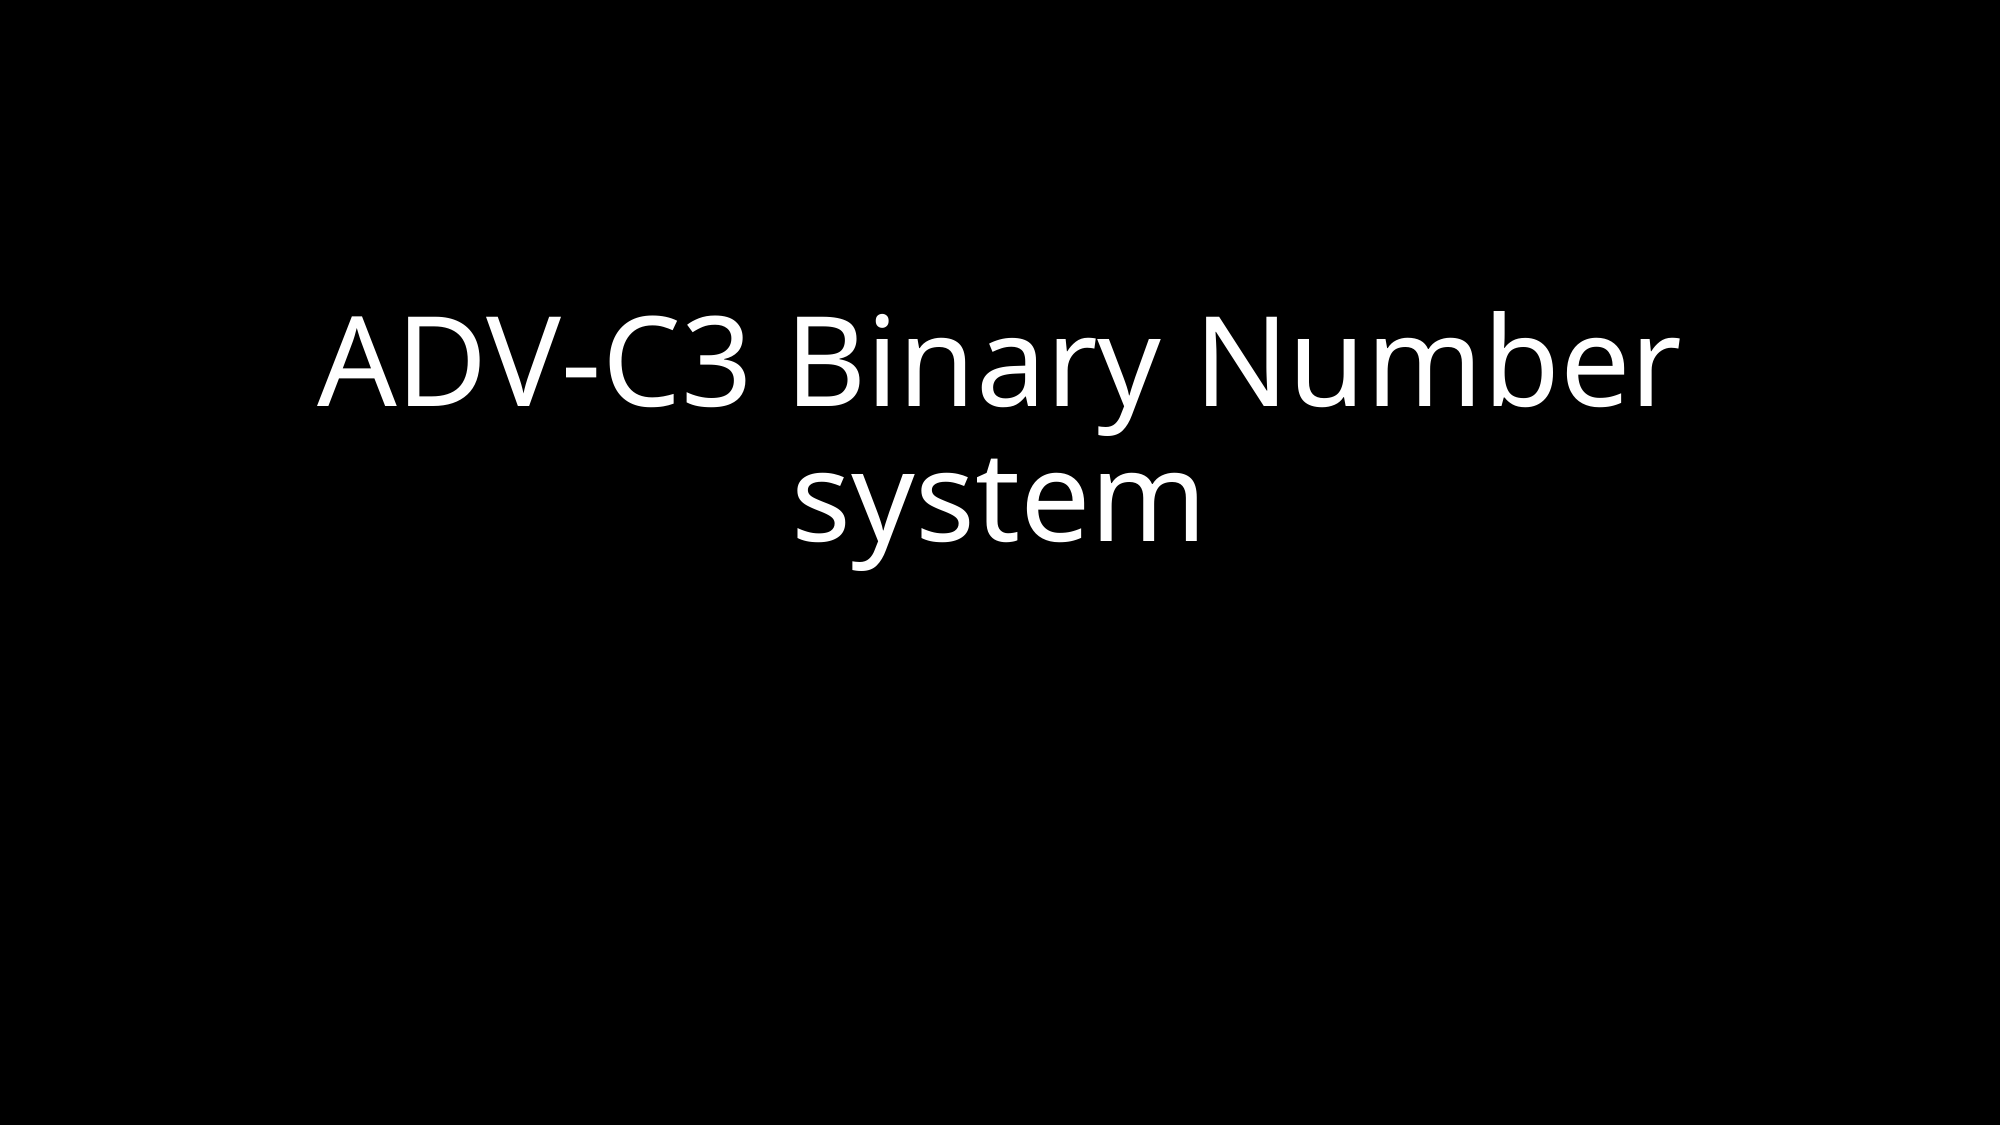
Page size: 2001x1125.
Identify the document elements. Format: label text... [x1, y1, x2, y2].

title ADV-C3 Binary Number system [249, 184, 1750, 576]
